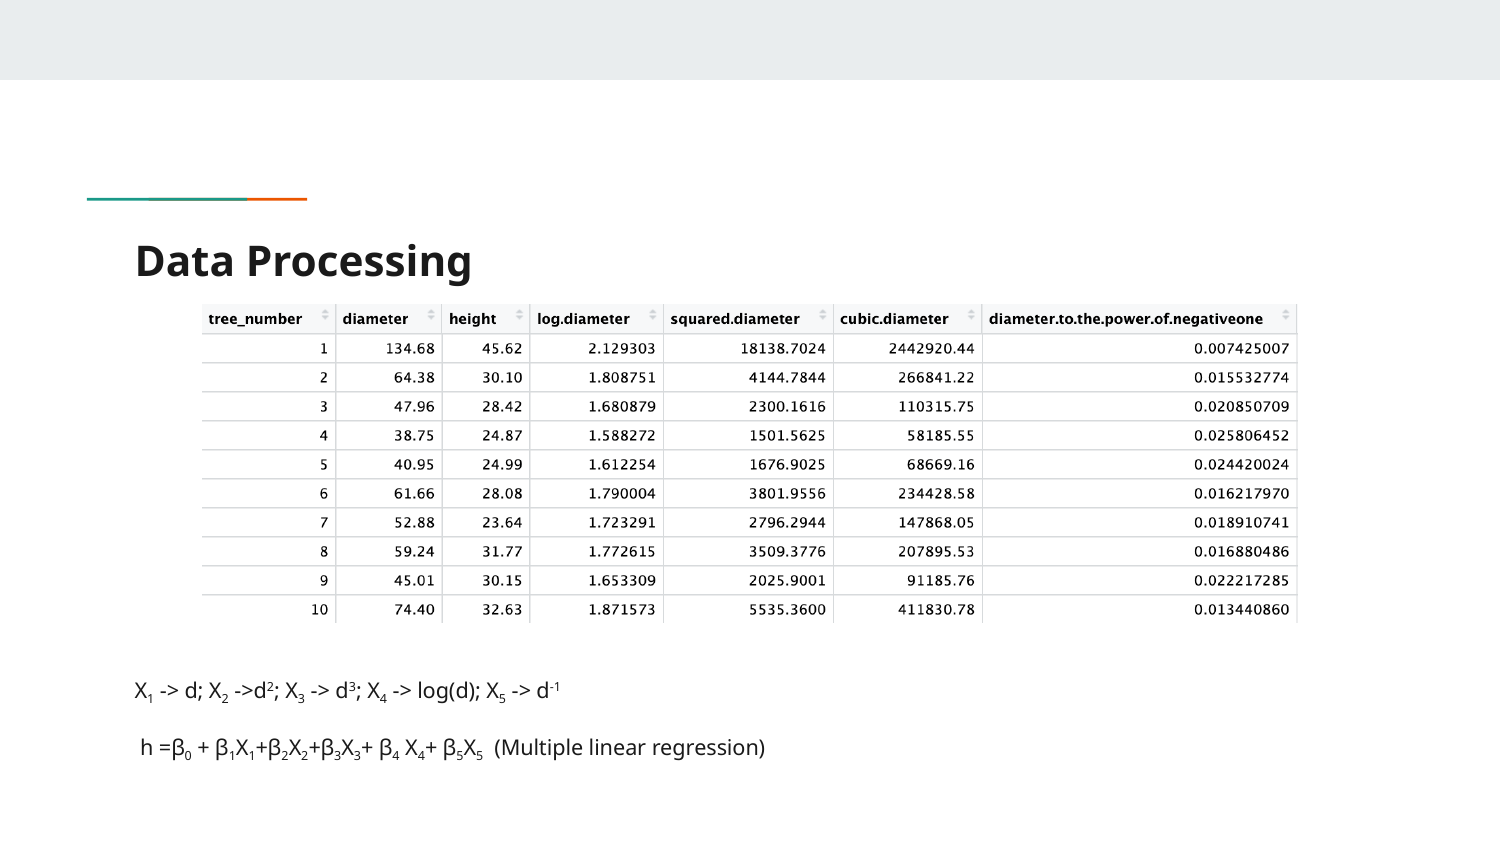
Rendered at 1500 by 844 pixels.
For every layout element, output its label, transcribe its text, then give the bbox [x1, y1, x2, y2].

list X1 -> d; X2 ->d2; X3 -> d3; X4 -> log(d); X5 -> d-1 h =β0 + β1X1+β2X2+β3X3+ β4 X4+ β5X5 (Multiple linear regression) [119, 391, 1381, 783]
picture [202, 303, 1298, 623]
title Data Processing [119, 216, 1381, 305]
